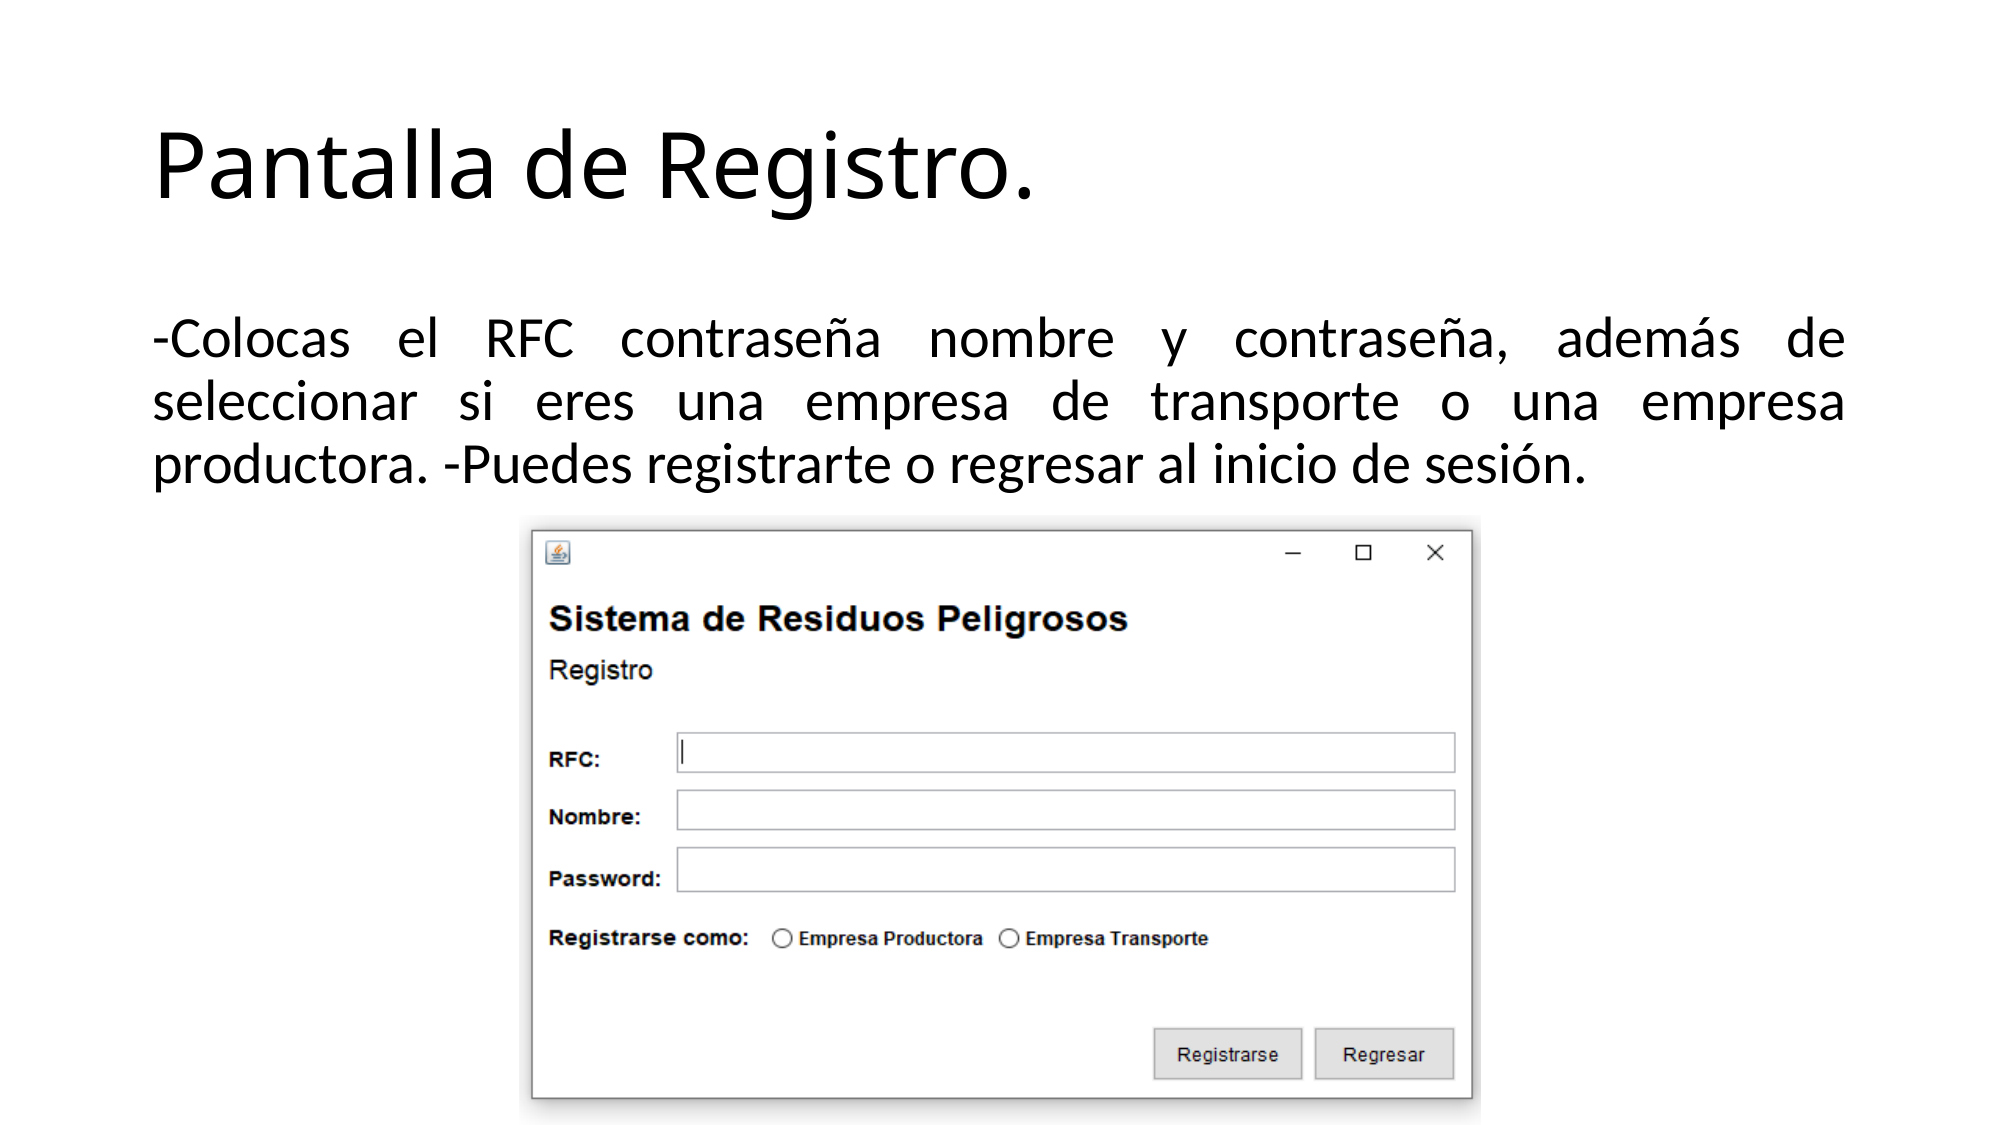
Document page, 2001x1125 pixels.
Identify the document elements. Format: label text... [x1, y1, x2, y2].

title Pantalla de Registro. [137, 59, 1863, 278]
list -Colocas el RFC contraseña nombre y contraseña, además de seleccionar si eres una empresa de transporte o una empresa productora. -Puedes registrarte o regresar al inicio de sesión. [137, 299, 1863, 1014]
picture [519, 515, 1481, 1125]
